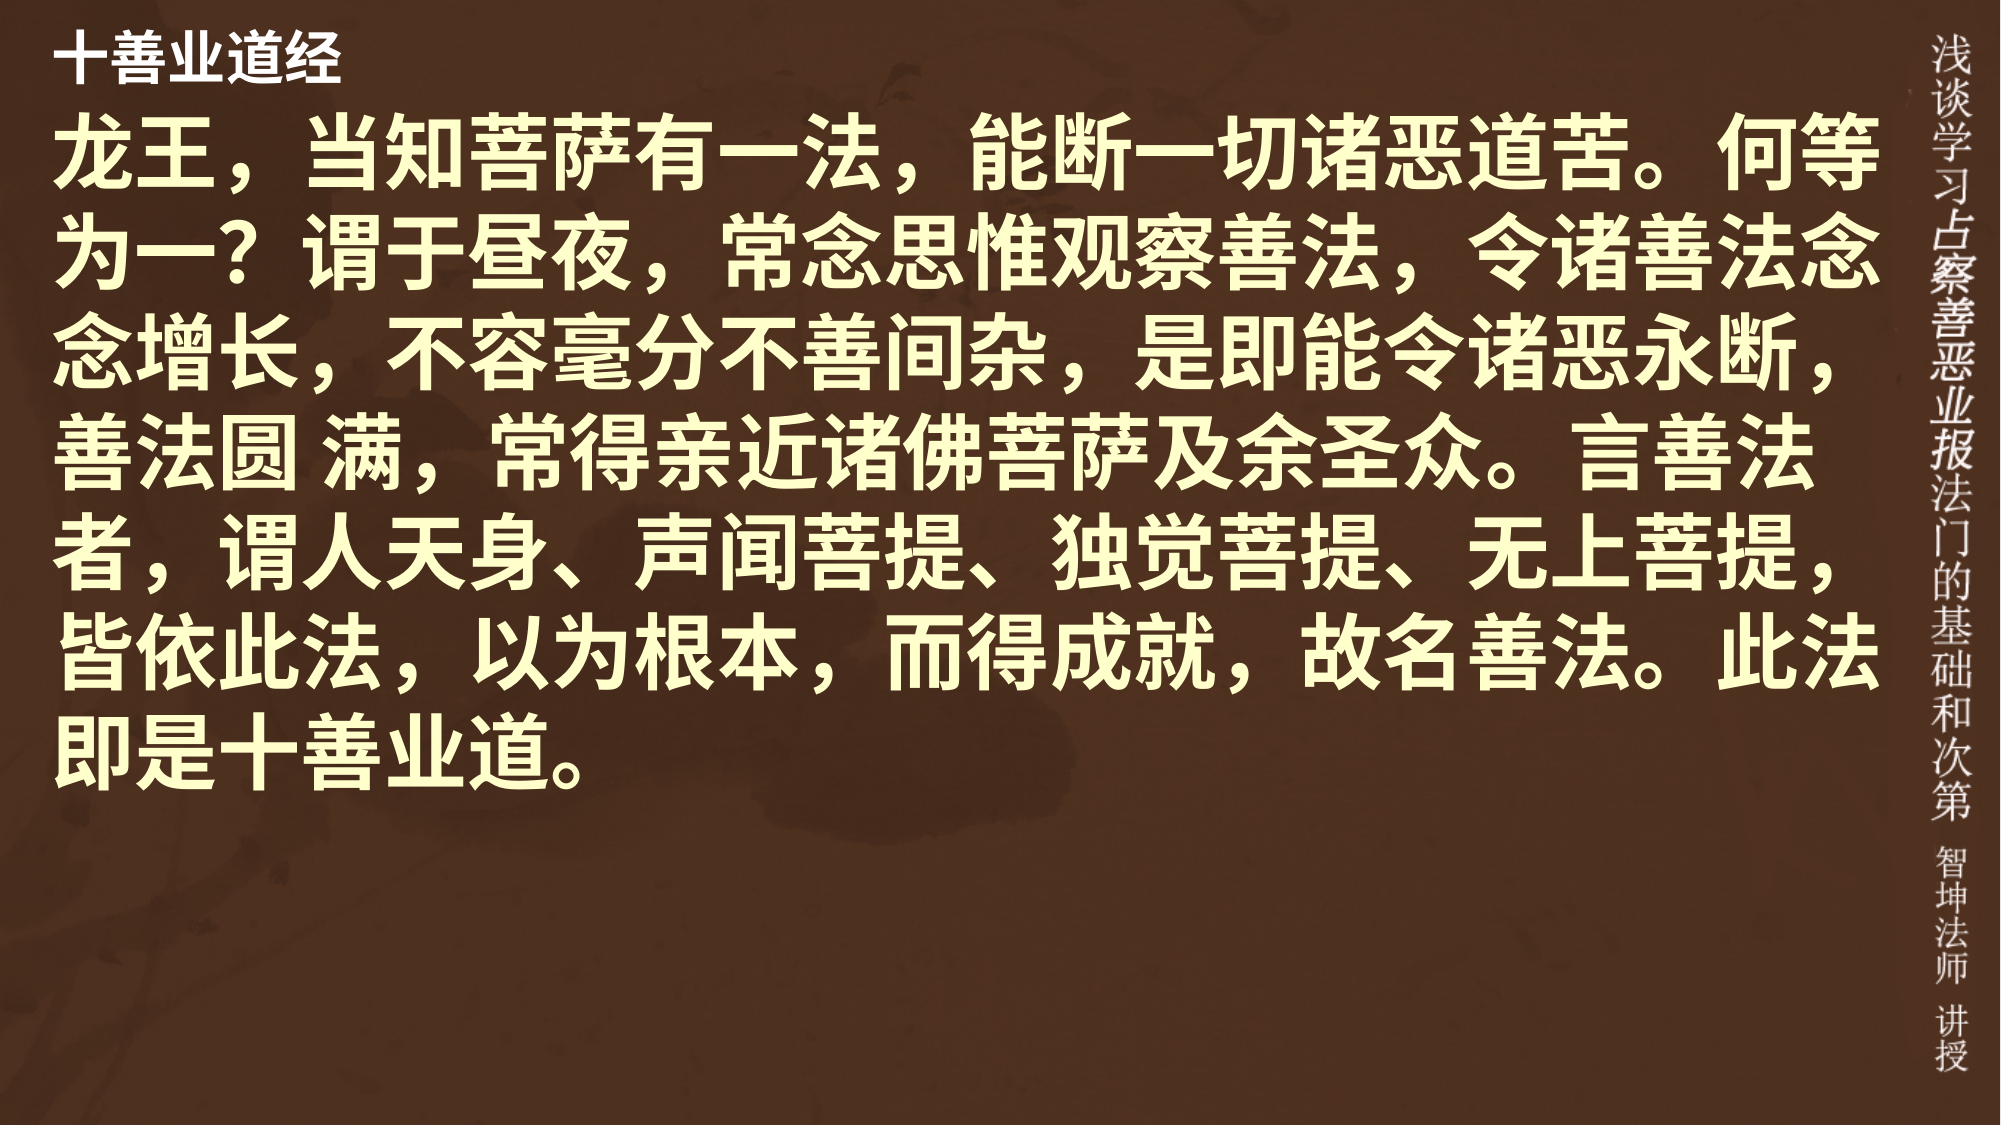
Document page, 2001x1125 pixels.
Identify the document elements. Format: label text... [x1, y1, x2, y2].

title 十善业道经 [36, 21, 1914, 92]
text_box 龙王，当知菩萨有一法，能断一切诸恶道苦。何等为一？谓于昼夜，常念思惟观察善法，令诸善法念念增长，不容毫分不善间杂，是即能令诸恶永断，善法圆 满，常得亲近诸佛菩萨及余圣众。言善法者，谓人天身、声闻菩提、独觉菩提、无上菩提，皆依此法，以为根本，而得成就，故名善法。此法即是十善业道。 [36, 92, 1914, 808]
picture [0, 0, 2001, 1125]
